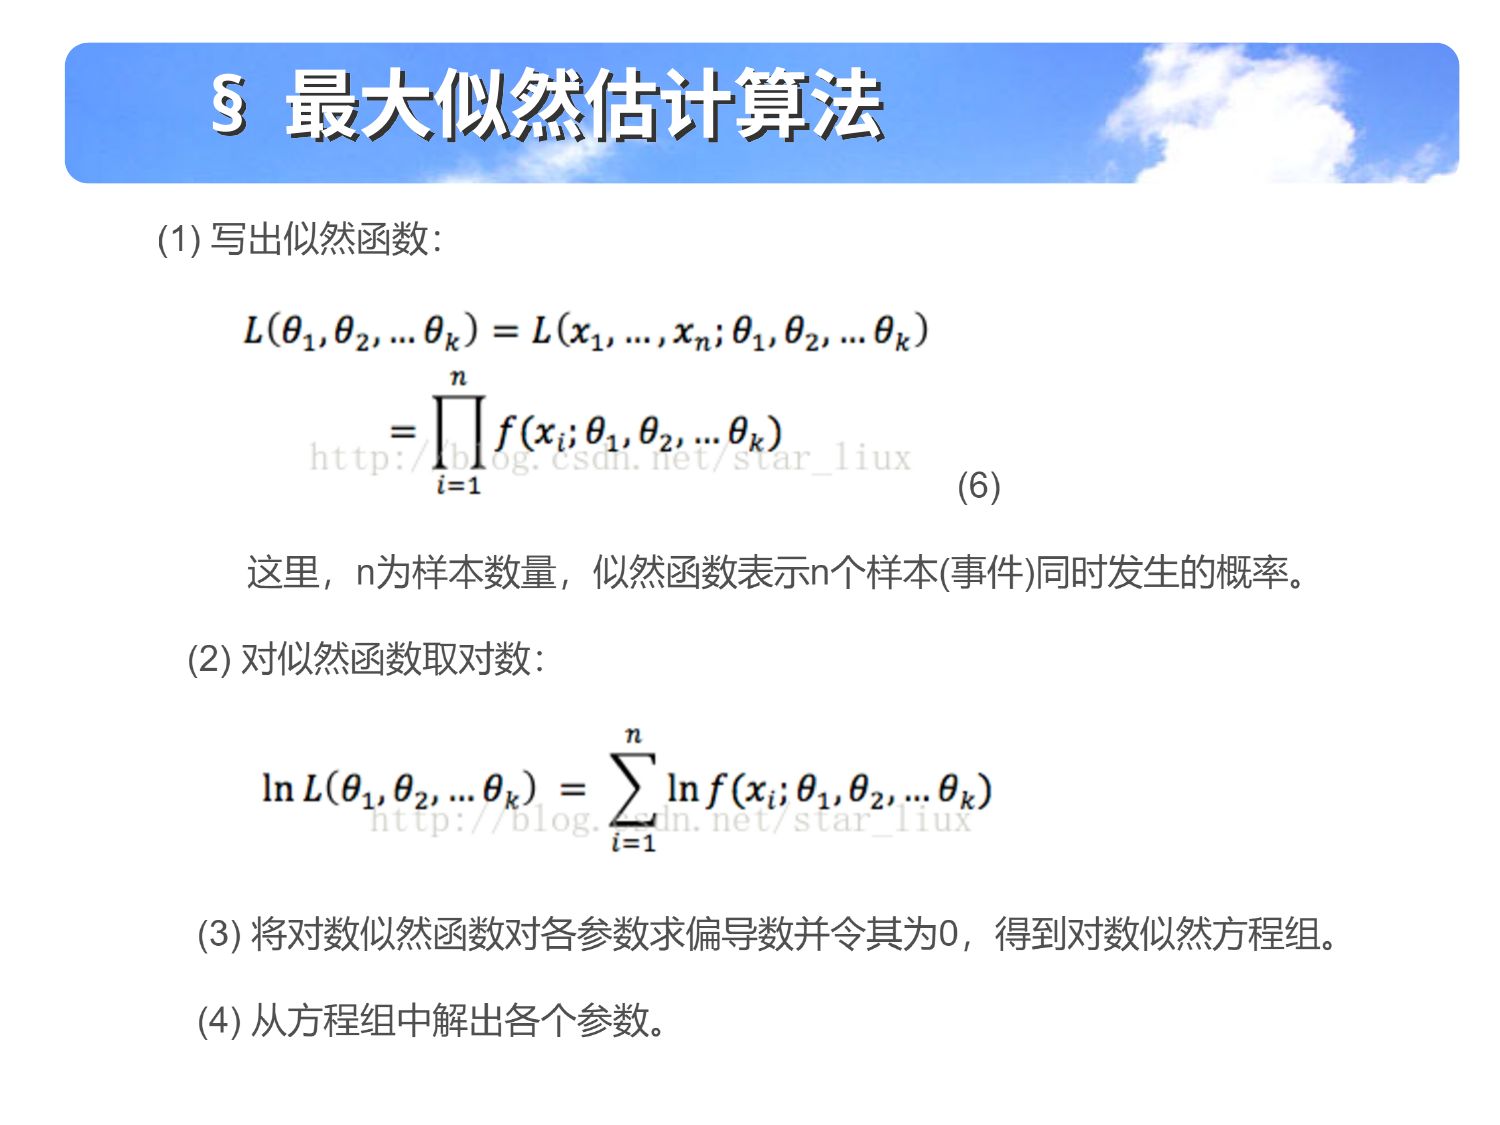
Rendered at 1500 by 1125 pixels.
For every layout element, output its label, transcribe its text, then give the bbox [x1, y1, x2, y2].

title § 最大似然估计算法 [194, 42, 1408, 161]
picture [64, 42, 1460, 184]
picture [158, 219, 1341, 1049]
